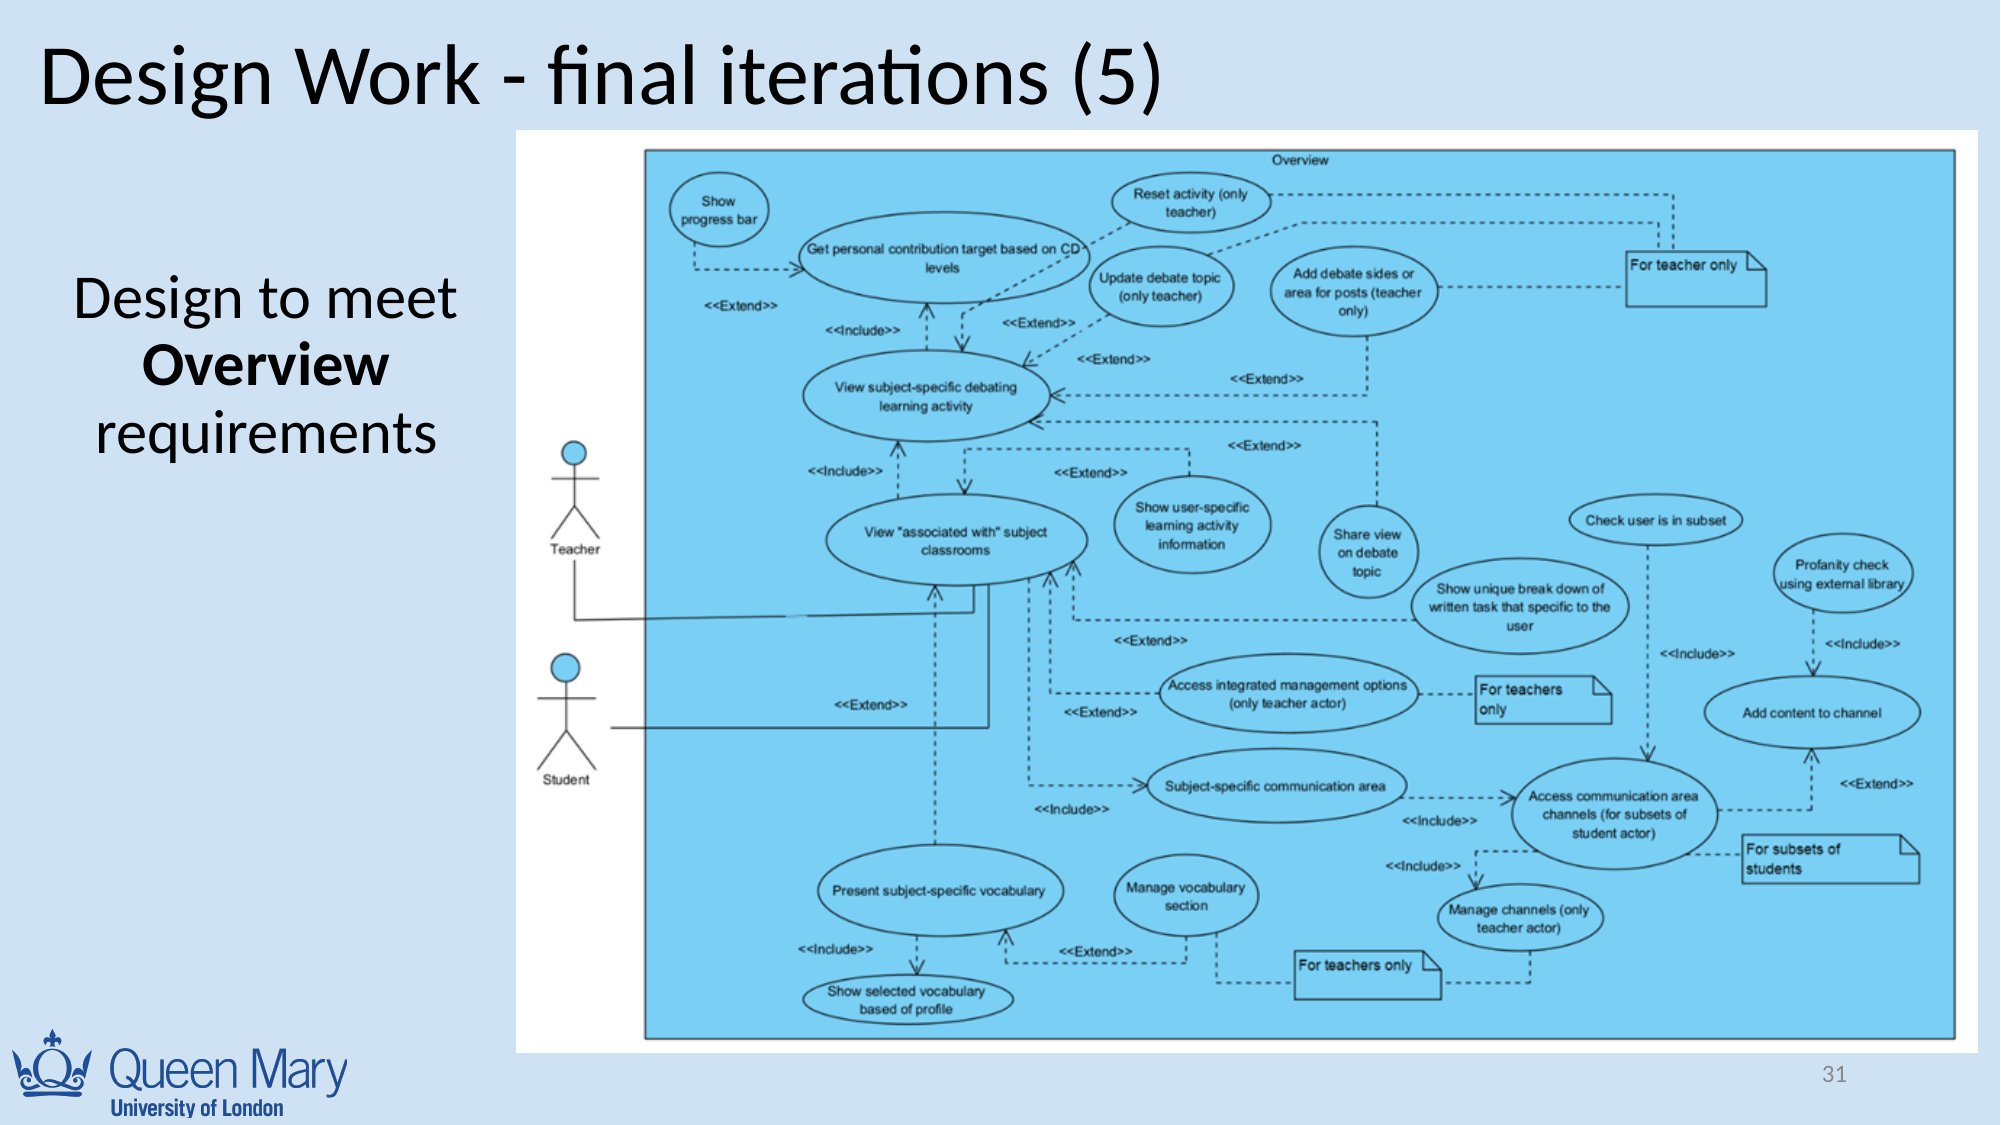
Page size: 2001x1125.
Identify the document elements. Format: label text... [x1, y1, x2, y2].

slide_number ‹#› [1412, 1059, 1863, 1103]
picture [516, 130, 1978, 1053]
title Design Work - final iterations (5) [24, 22, 1310, 131]
list Design to meet Overview requirements [28, 257, 505, 580]
picture [12, 1029, 347, 1118]
